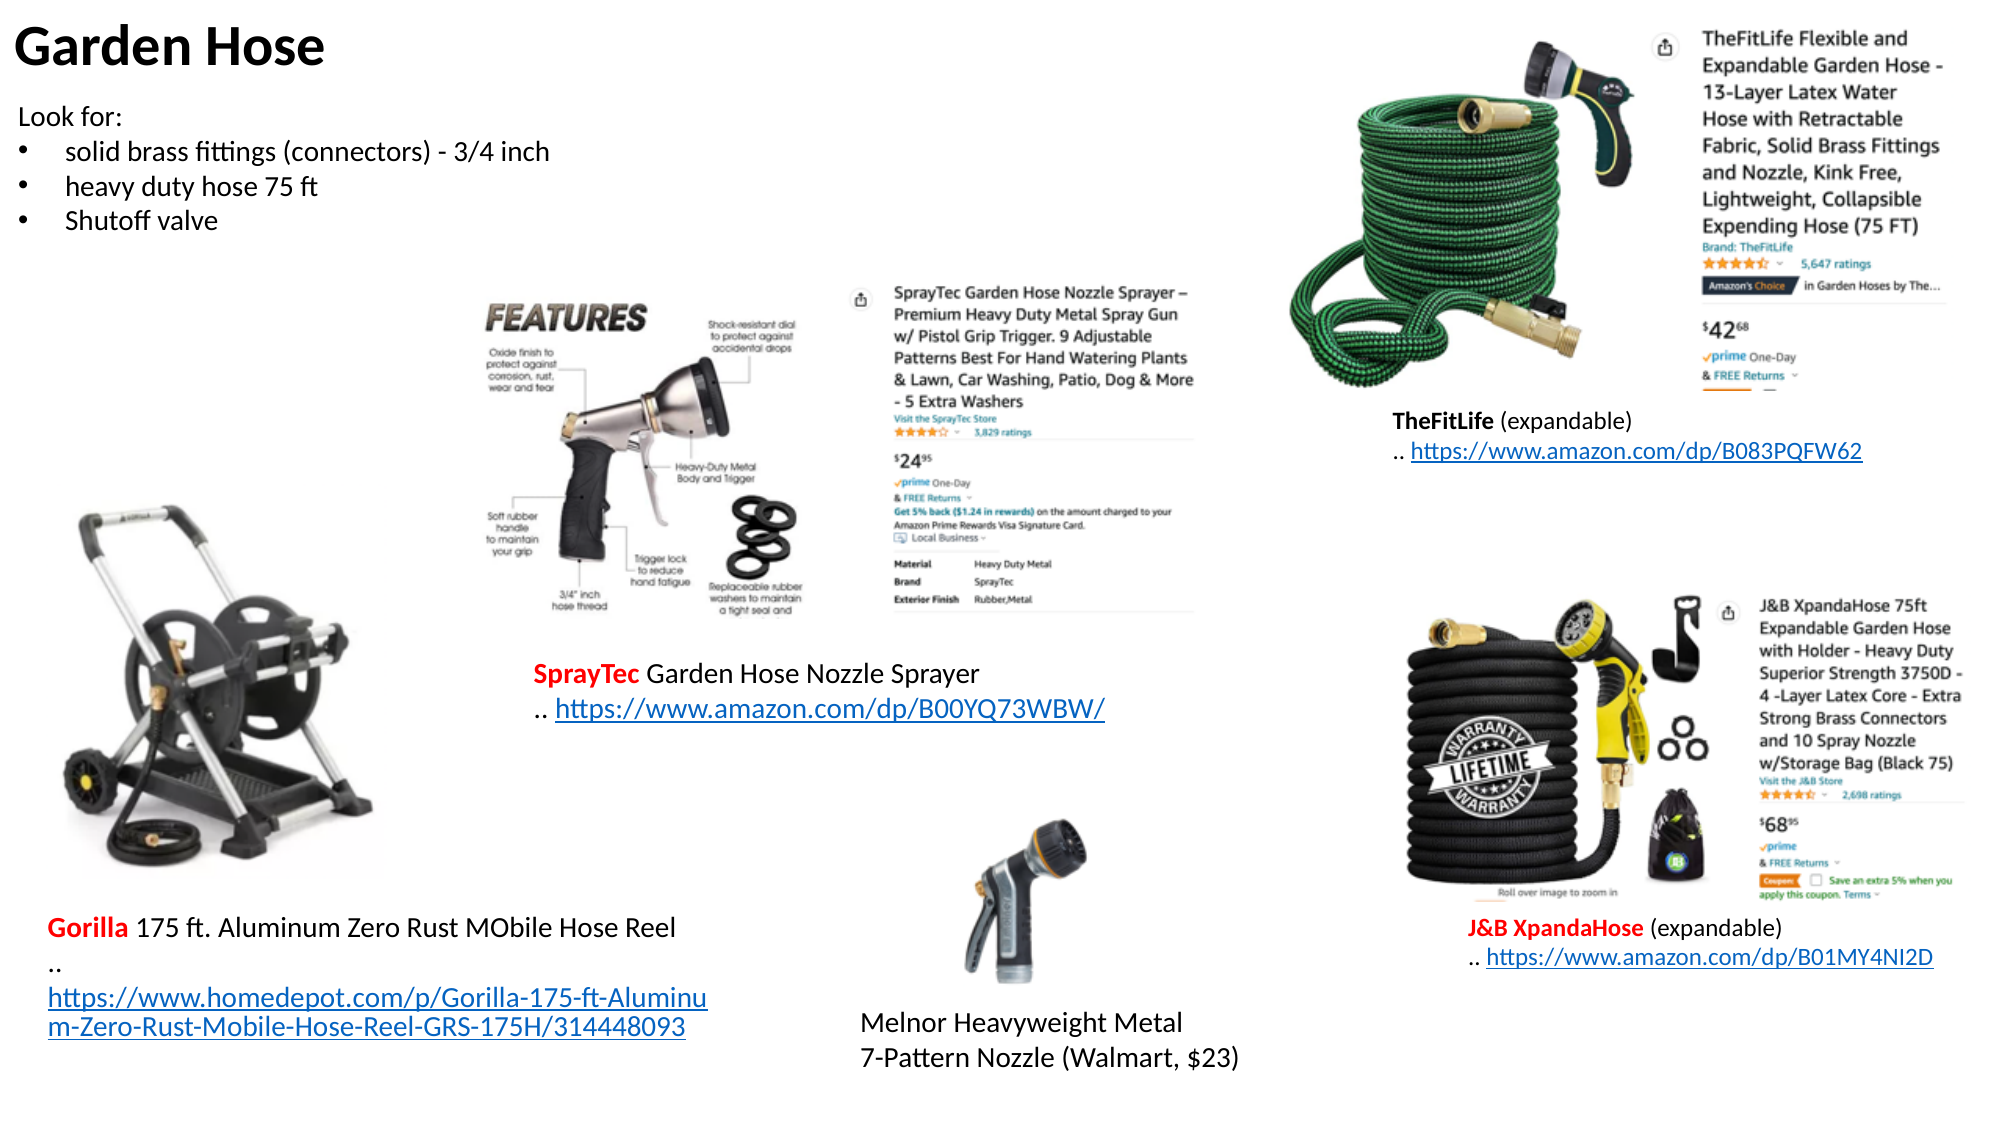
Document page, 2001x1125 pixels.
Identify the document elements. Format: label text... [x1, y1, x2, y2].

picture [1404, 590, 1971, 902]
text_box Gorilla 175 ft. Aluminum Zero Rust MObile Hose Reel .. https://www.homedepot.com/p/Gorilla-175-ft-Aluminum-Zero-Rust-Mobile-Hose-Reel-GRS-175H/314448093 [32, 901, 726, 1021]
picture [46, 484, 387, 879]
picture [1279, 20, 1954, 391]
picture [479, 274, 1205, 619]
text_box SprayTec Garden Hose Nozzle Sprayer .. https://www.amazon.com/dp/B00YQ73WBW/ [519, 647, 1165, 732]
picture [963, 816, 1090, 987]
text_box Melnor Heavyweight Metal 7-Pattern Nozzle (Walmart, $23) [845, 995, 1276, 1081]
text_box TheFitLife (expandable) .. https://www.amazon.com/dp/B083PQFW62 [1377, 397, 1968, 473]
text_box J&B XpandaHose (expandable) .. https://www.amazon.com/dp/B01MY4NI2D [1453, 903, 1971, 979]
text_box Look for: solid brass fittings (connectors) - 3/4 inch heavy duty hose 75 ft Shutoff valve [3, 89, 579, 245]
text_box Garden Hose [0, 0, 380, 85]
